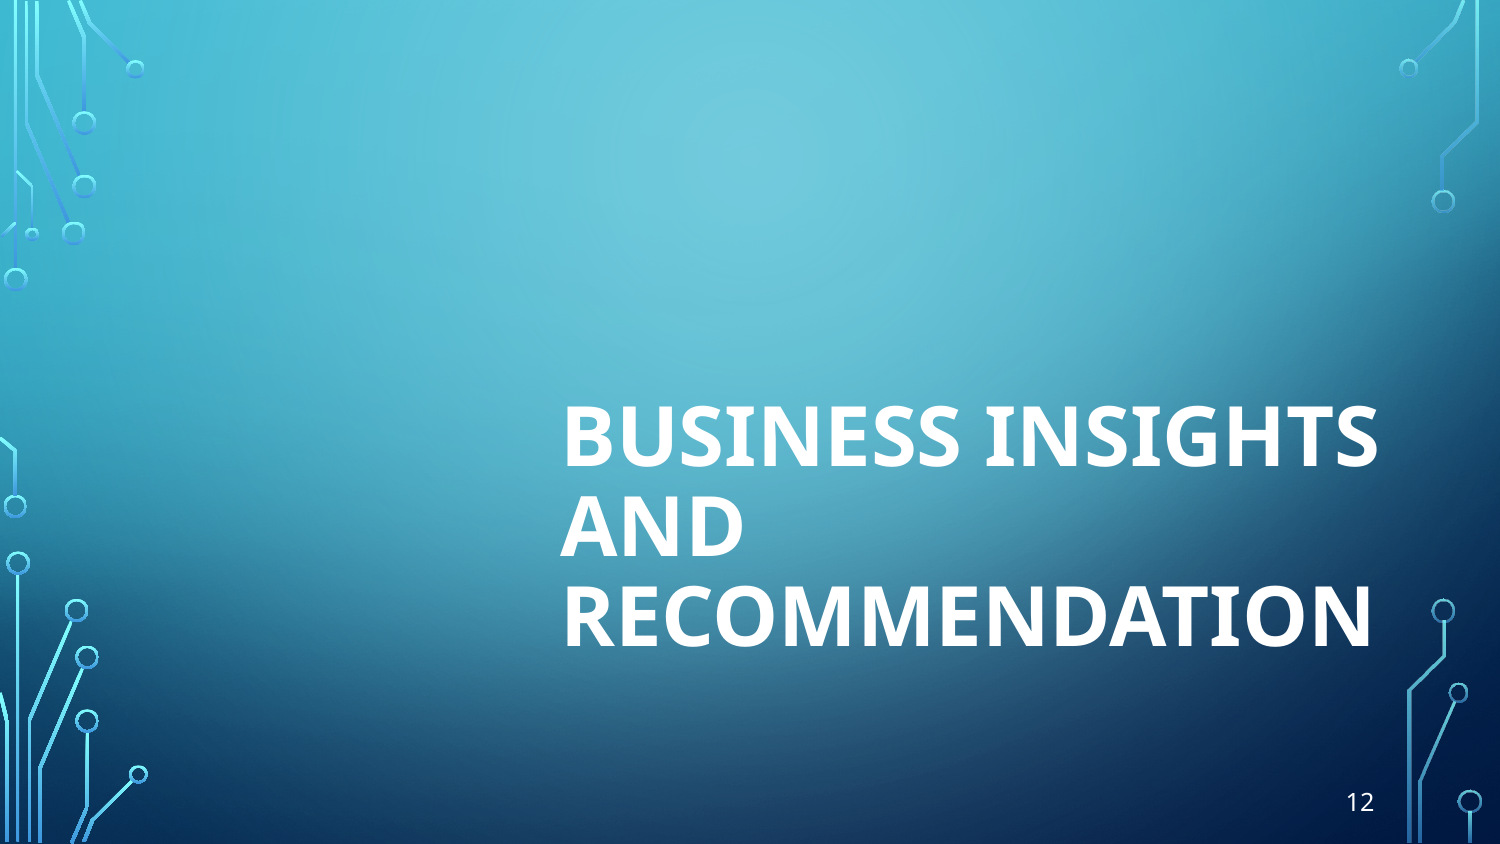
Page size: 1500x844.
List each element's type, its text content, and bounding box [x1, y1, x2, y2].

slide_number 12 [1299, 770, 1390, 836]
title Business Insights And Recommendation [544, 373, 1500, 679]
